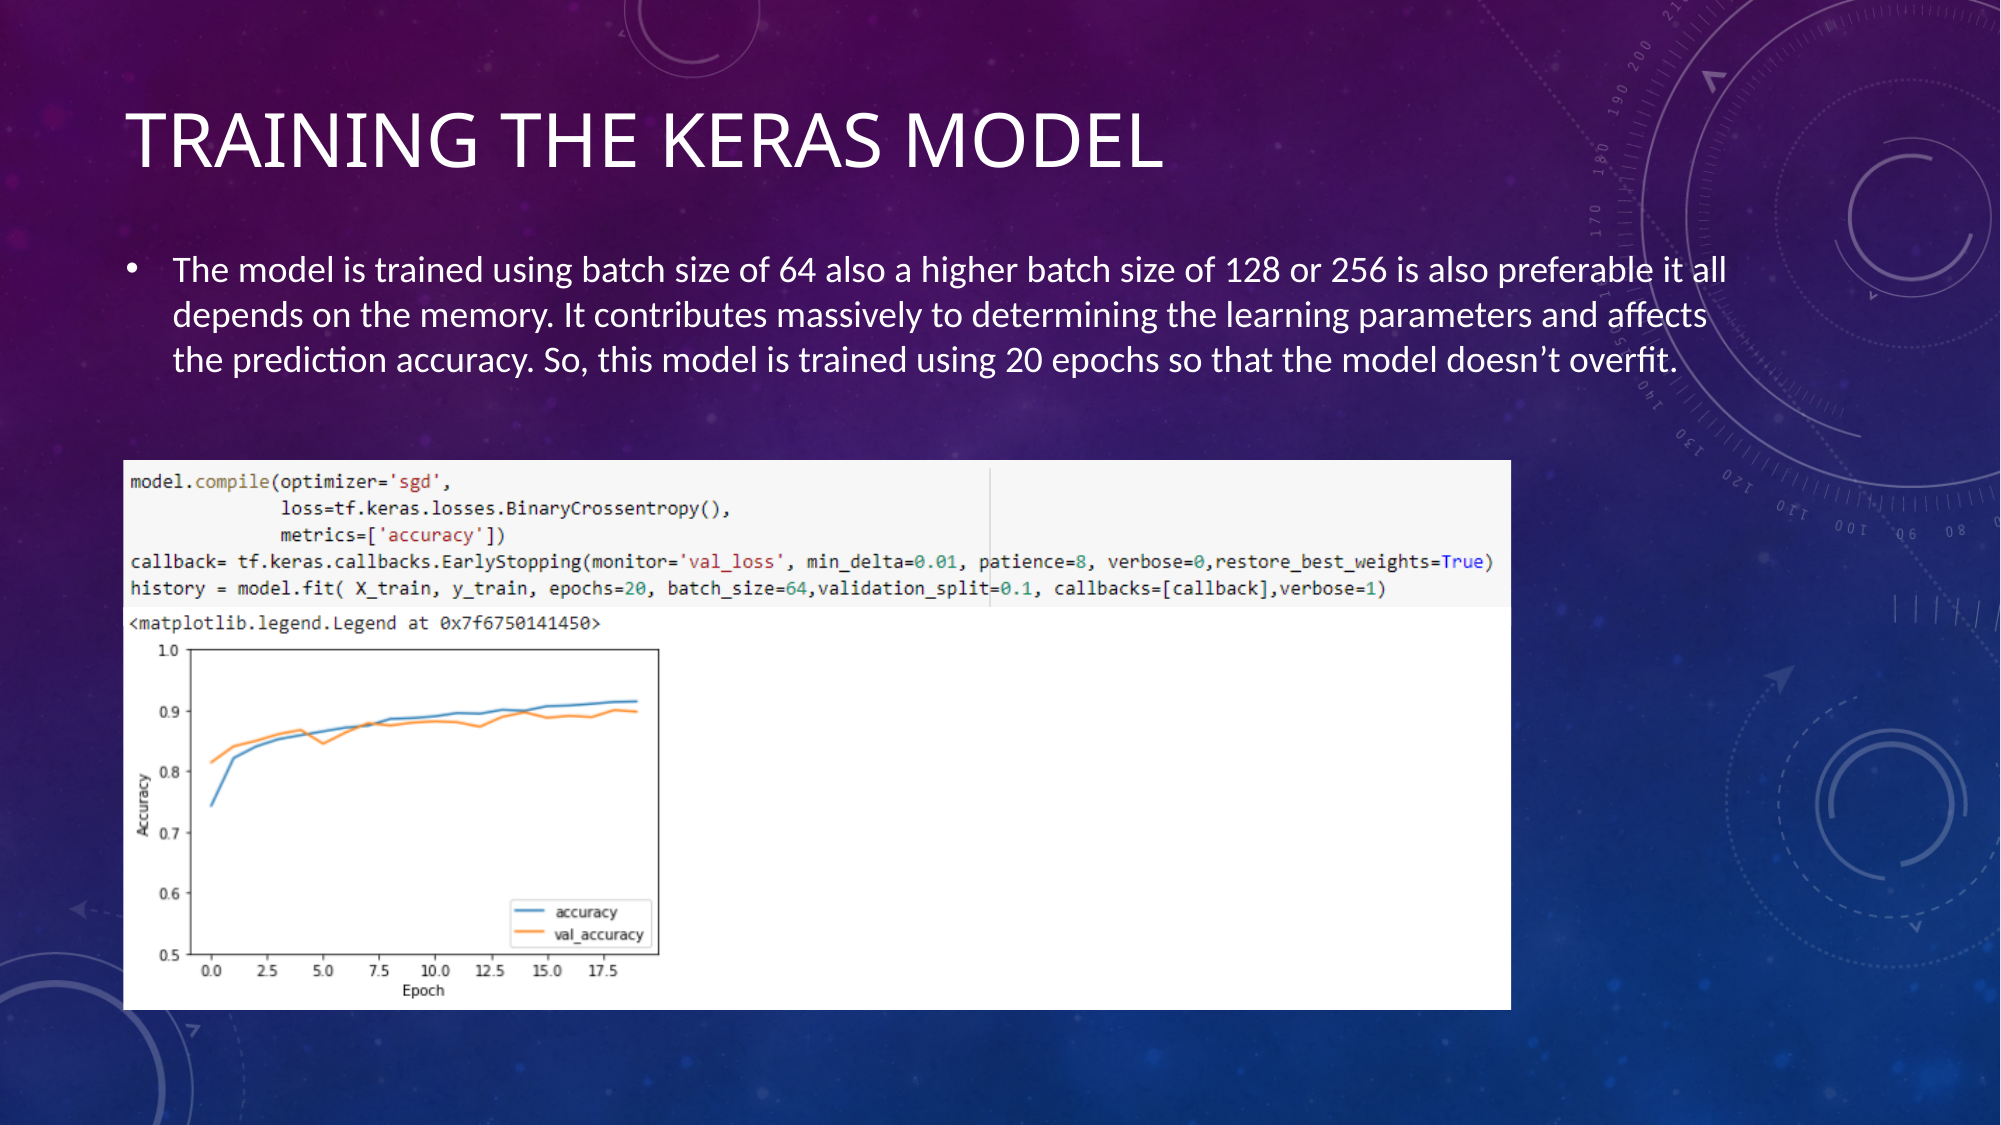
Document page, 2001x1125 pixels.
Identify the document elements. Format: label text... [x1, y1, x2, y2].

title Training the keras model [110, 69, 1775, 206]
picture [0, 0, 2001, 1125]
list The model is trained using batch size of 64 also a higher batch size of 128 or 256 is also preferable it all depends on the memory. It contributes massively to determining the learning parameters and affects the prediction accuracy. So, this model is trained using 20 epochs so that the model doesn’t overfit. [110, 253, 1773, 437]
